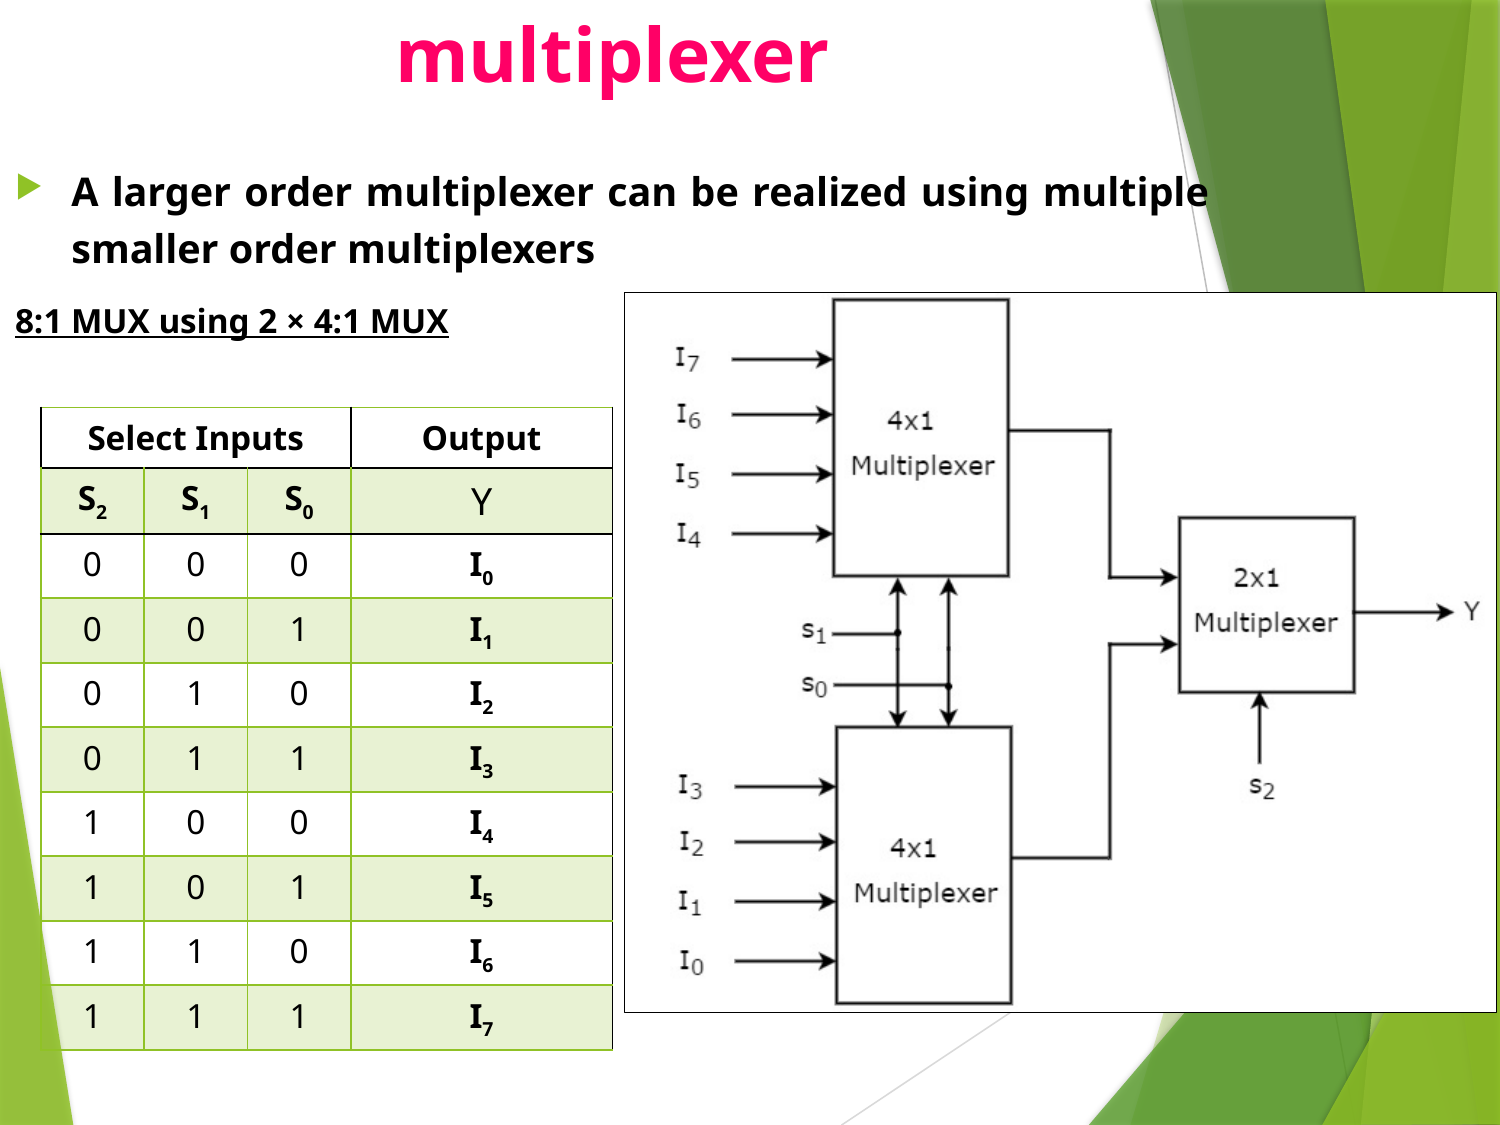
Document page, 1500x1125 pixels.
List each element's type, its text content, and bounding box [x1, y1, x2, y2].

table_cell Y [352, 469, 612, 533]
table_cell 0 [42, 664, 143, 726]
table_cell S0 [248, 469, 350, 533]
table_cell 1 [248, 857, 350, 920]
table_cell 0 [145, 535, 247, 597]
table_cell S2 [42, 469, 143, 533]
table_cell 1 [248, 986, 350, 1049]
table_cell 0 [248, 664, 350, 726]
table_cell 0 [145, 857, 247, 920]
table_cell I1 [352, 599, 612, 662]
table_cell I2 [352, 664, 612, 726]
table_cell 1 [145, 922, 247, 984]
table_cell 0 [42, 599, 143, 662]
table_cell I4 [352, 793, 612, 855]
table_cell 0 [248, 922, 350, 984]
table_cell I5 [352, 857, 612, 920]
picture [624, 291, 1497, 1013]
table_header Output [352, 408, 612, 467]
table_cell S1 [145, 469, 247, 533]
table_cell 0 [248, 535, 350, 597]
table_cell 0 [145, 599, 247, 662]
table_cell 0 [42, 728, 143, 791]
table_cell 1 [145, 986, 247, 1049]
table_cell I0 [352, 535, 612, 597]
table_cell I7 [352, 986, 612, 1049]
table_cell 1 [145, 728, 247, 791]
table_cell 1 [42, 857, 143, 920]
table_header Select Inputs [42, 408, 350, 467]
table_cell I6 [352, 922, 612, 984]
table_cell I3 [352, 728, 612, 791]
table_cell 1 [42, 986, 143, 1049]
table_cell 1 [248, 599, 350, 662]
title multiplexer [75, 0, 1150, 113]
table_cell 1 [248, 728, 350, 791]
list A larger order multiplexer can be realized using multiple smaller order multiplexers 8:1 MUX using 2 × 4:1 MUX [0, 149, 1225, 1063]
table_cell 1 [42, 922, 143, 984]
table_cell 0 [145, 793, 247, 855]
table_cell 0 [248, 793, 350, 855]
table_cell 1 [42, 793, 143, 855]
table_cell 0 [42, 535, 143, 597]
table_cell 1 [145, 664, 247, 726]
